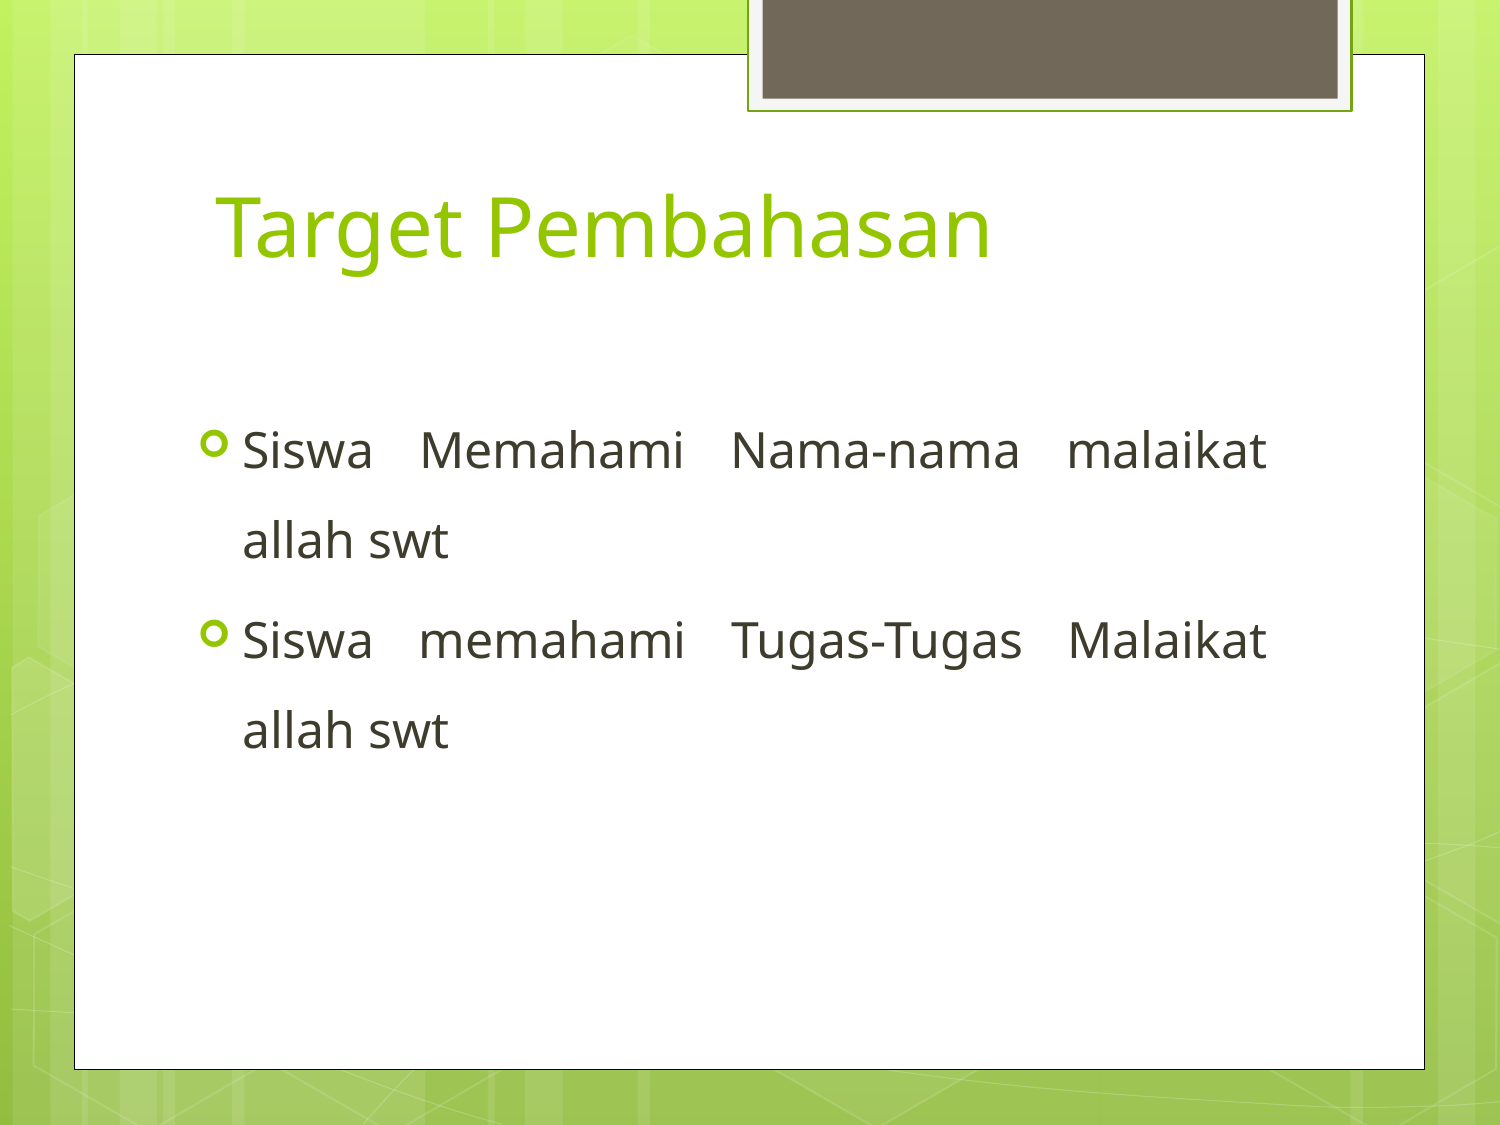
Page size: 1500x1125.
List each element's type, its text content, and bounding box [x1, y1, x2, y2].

title Target Pembahasan [200, 149, 1353, 282]
list Siswa Memahami Nama-nama malaikat allah swt Siswa memahami Tugas-Tugas Malaikat allah swt [171, 381, 1283, 957]
